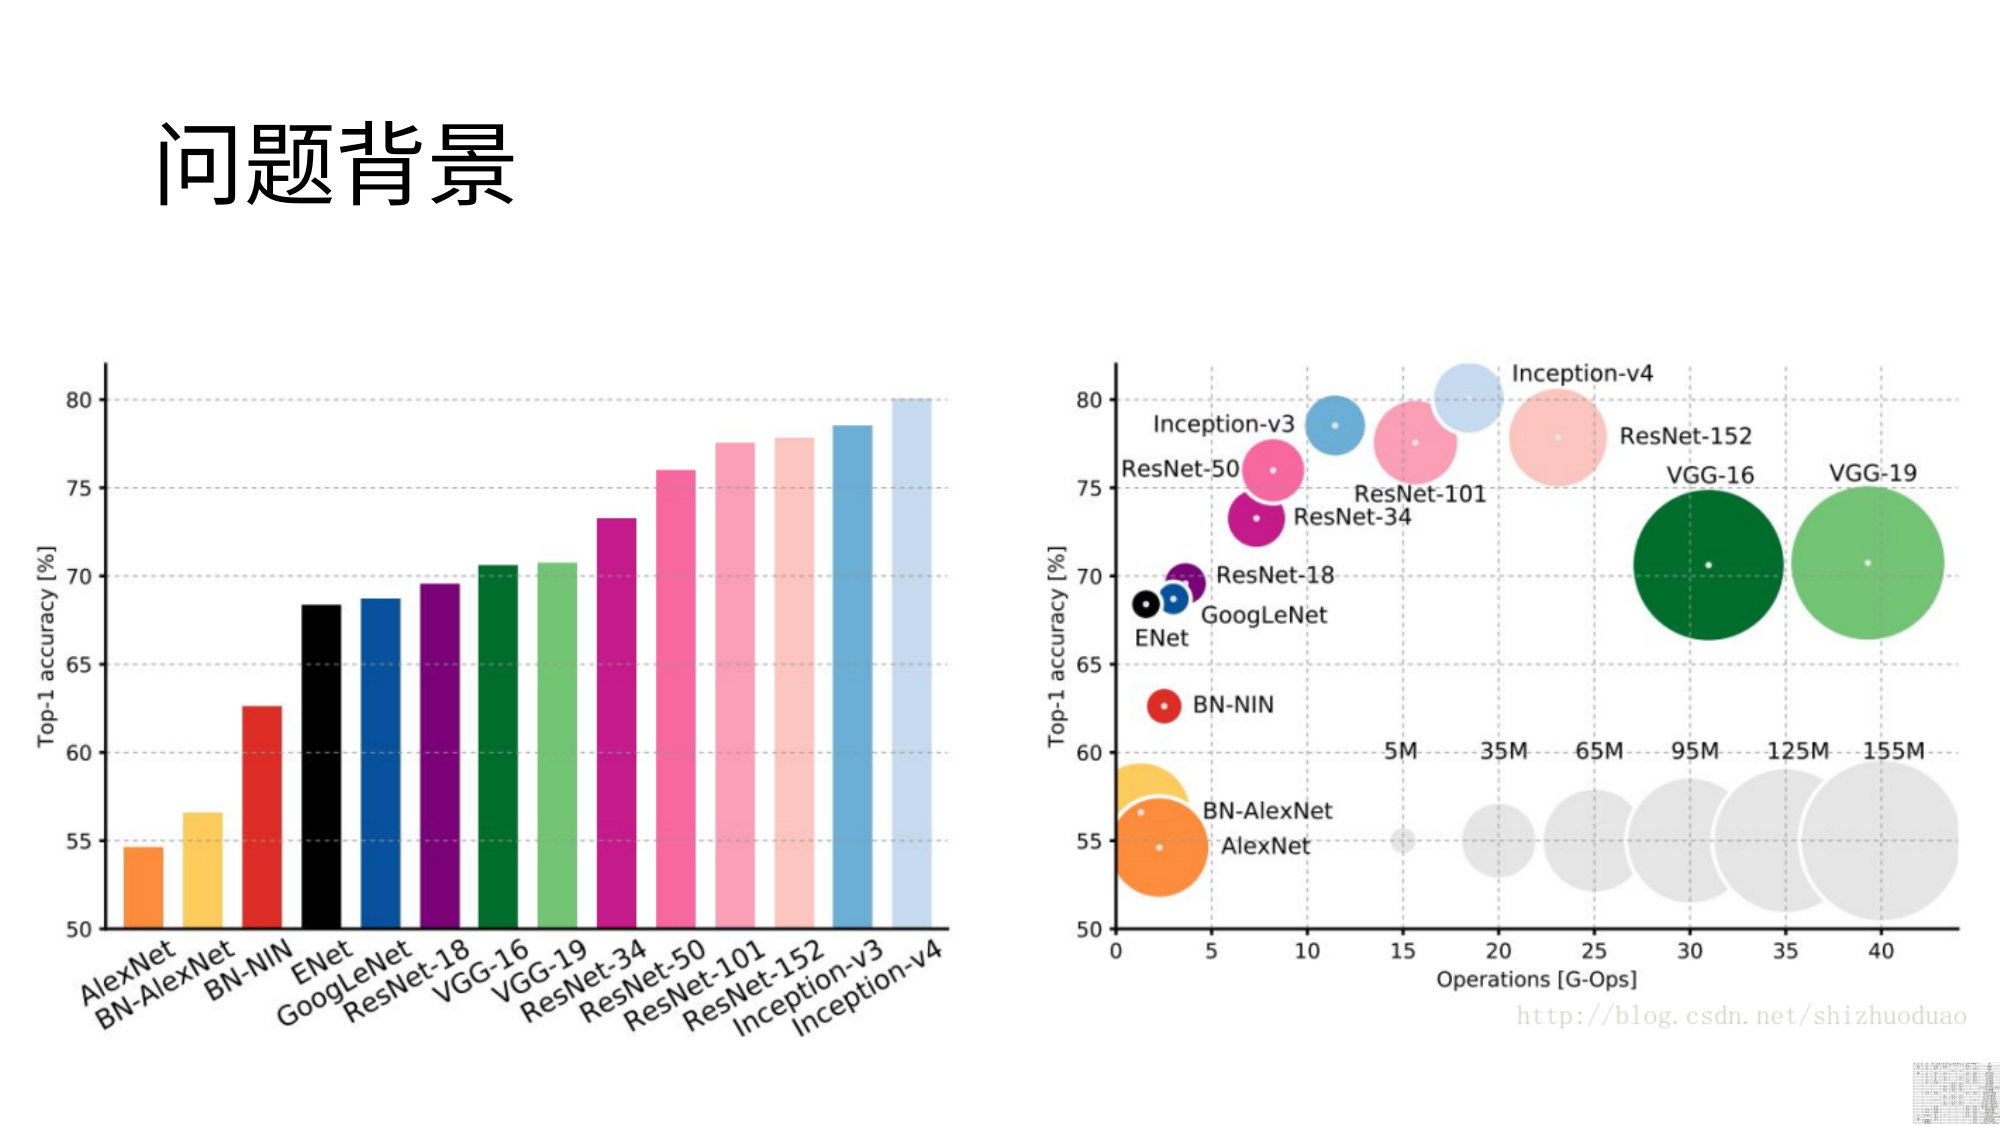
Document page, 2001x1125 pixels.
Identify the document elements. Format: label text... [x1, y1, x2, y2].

title 问题背景 [137, 59, 1863, 278]
picture [1911, 1061, 2000, 1125]
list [0, 338, 1983, 1045]
